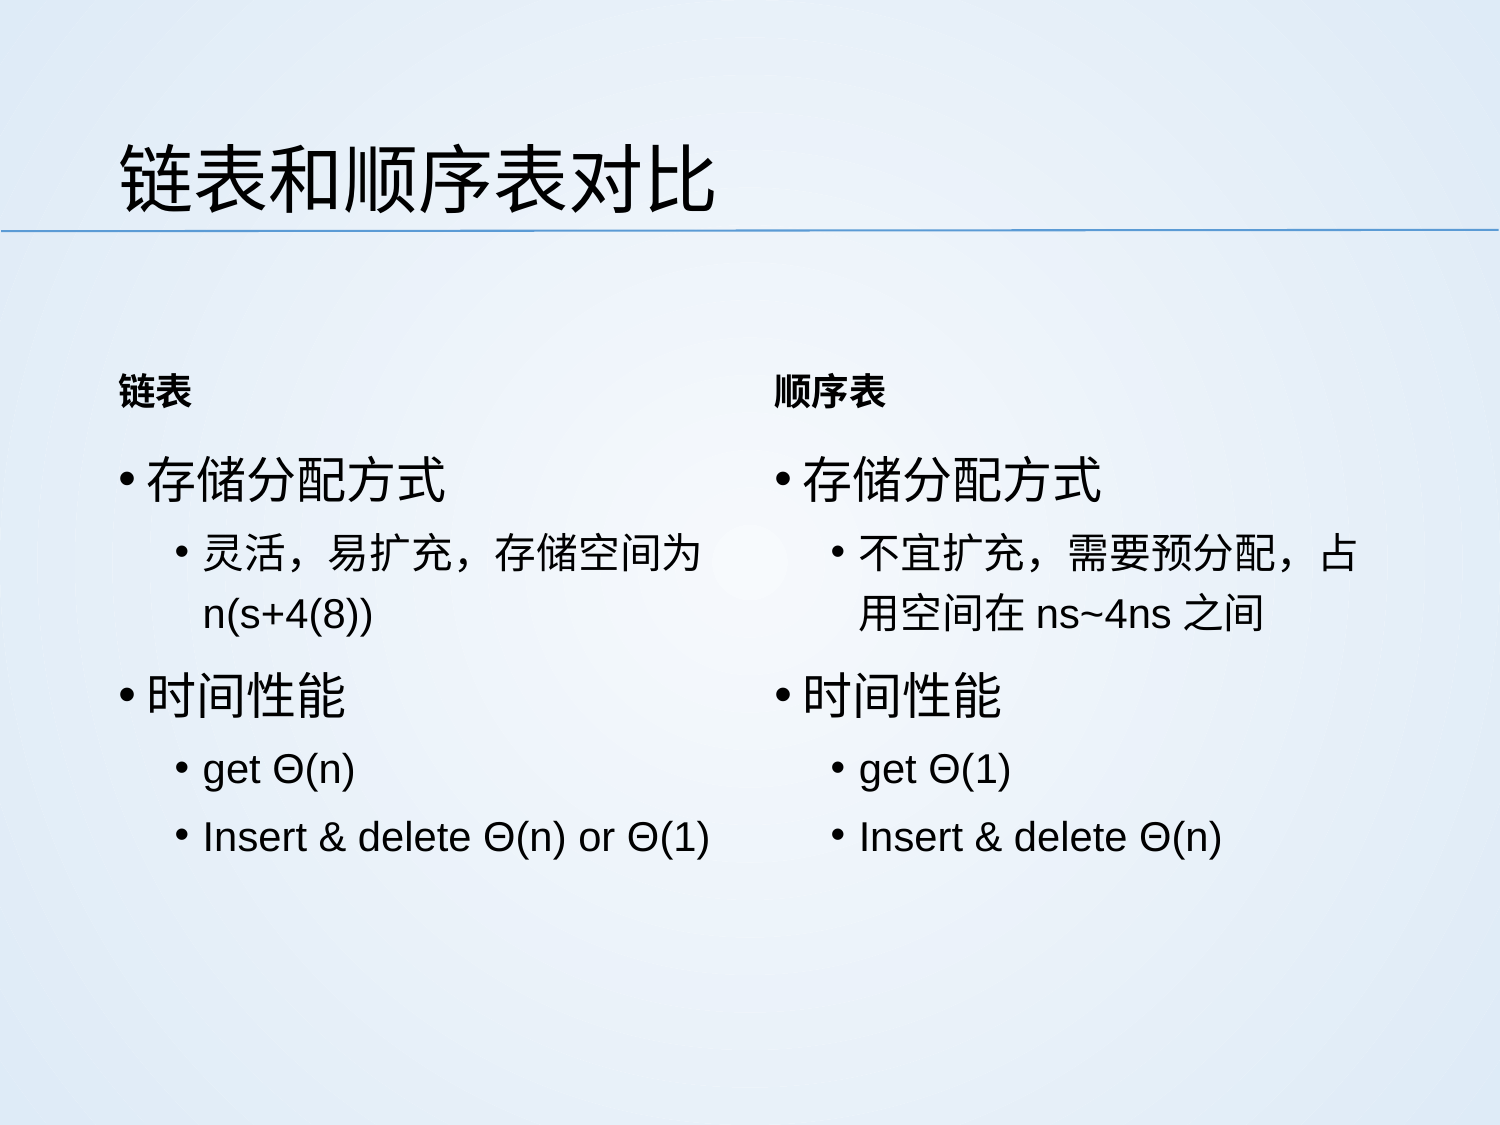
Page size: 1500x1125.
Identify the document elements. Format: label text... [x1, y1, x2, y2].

list 存储分配方式 不宜扩充，需要预分配，占用空间在ns~4ns之间 时间性能 get Θ(1) Insert & delete Θ(n) [759, 429, 1398, 1016]
list 存储分配方式 灵活，易扩充，存储空间为n(s+4(8)) 时间性能 get Θ(n) Insert & delete Θ(n) or Θ(1) [103, 429, 738, 1016]
list 顺序表 [759, 285, 1398, 421]
list 链表 [103, 285, 738, 421]
title 链表和顺序表对比 [103, 59, 1398, 278]
